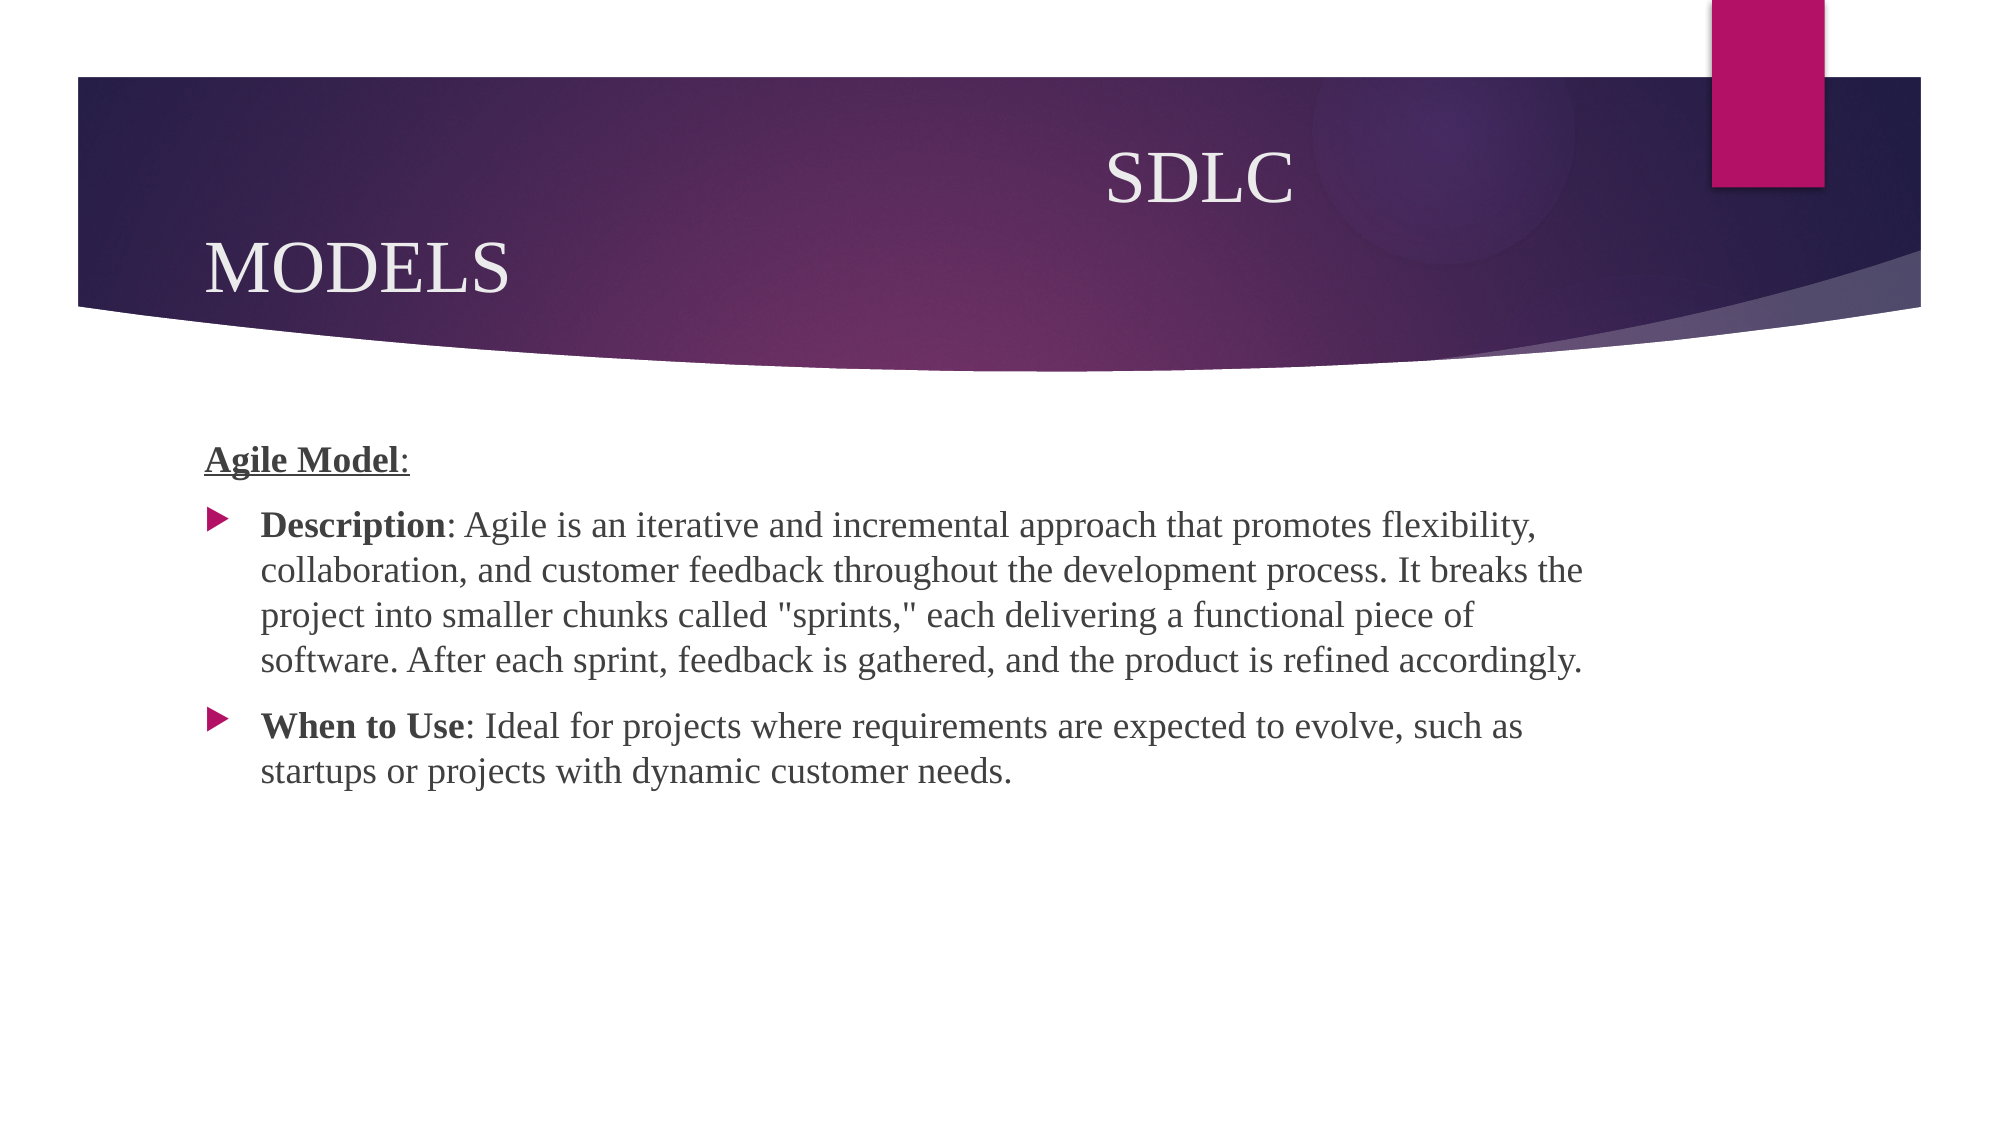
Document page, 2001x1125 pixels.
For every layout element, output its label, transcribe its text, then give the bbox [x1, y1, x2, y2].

list Agile Model: Description: Agile is an iterative and incremental approach that promotes flexibility, collaboration, and customer feedback throughout the development process. It breaks the project into smaller chunks called "sprints," each delivering a functional piece of software. After each sprint, feedback is gathered, and the product is refined accordingly. When to Use: Ideal for projects where requirements are expected to evolve, such as startups or projects with dynamic customer needs. [189, 427, 1638, 988]
title SDLC MODELS [189, 159, 1627, 276]
